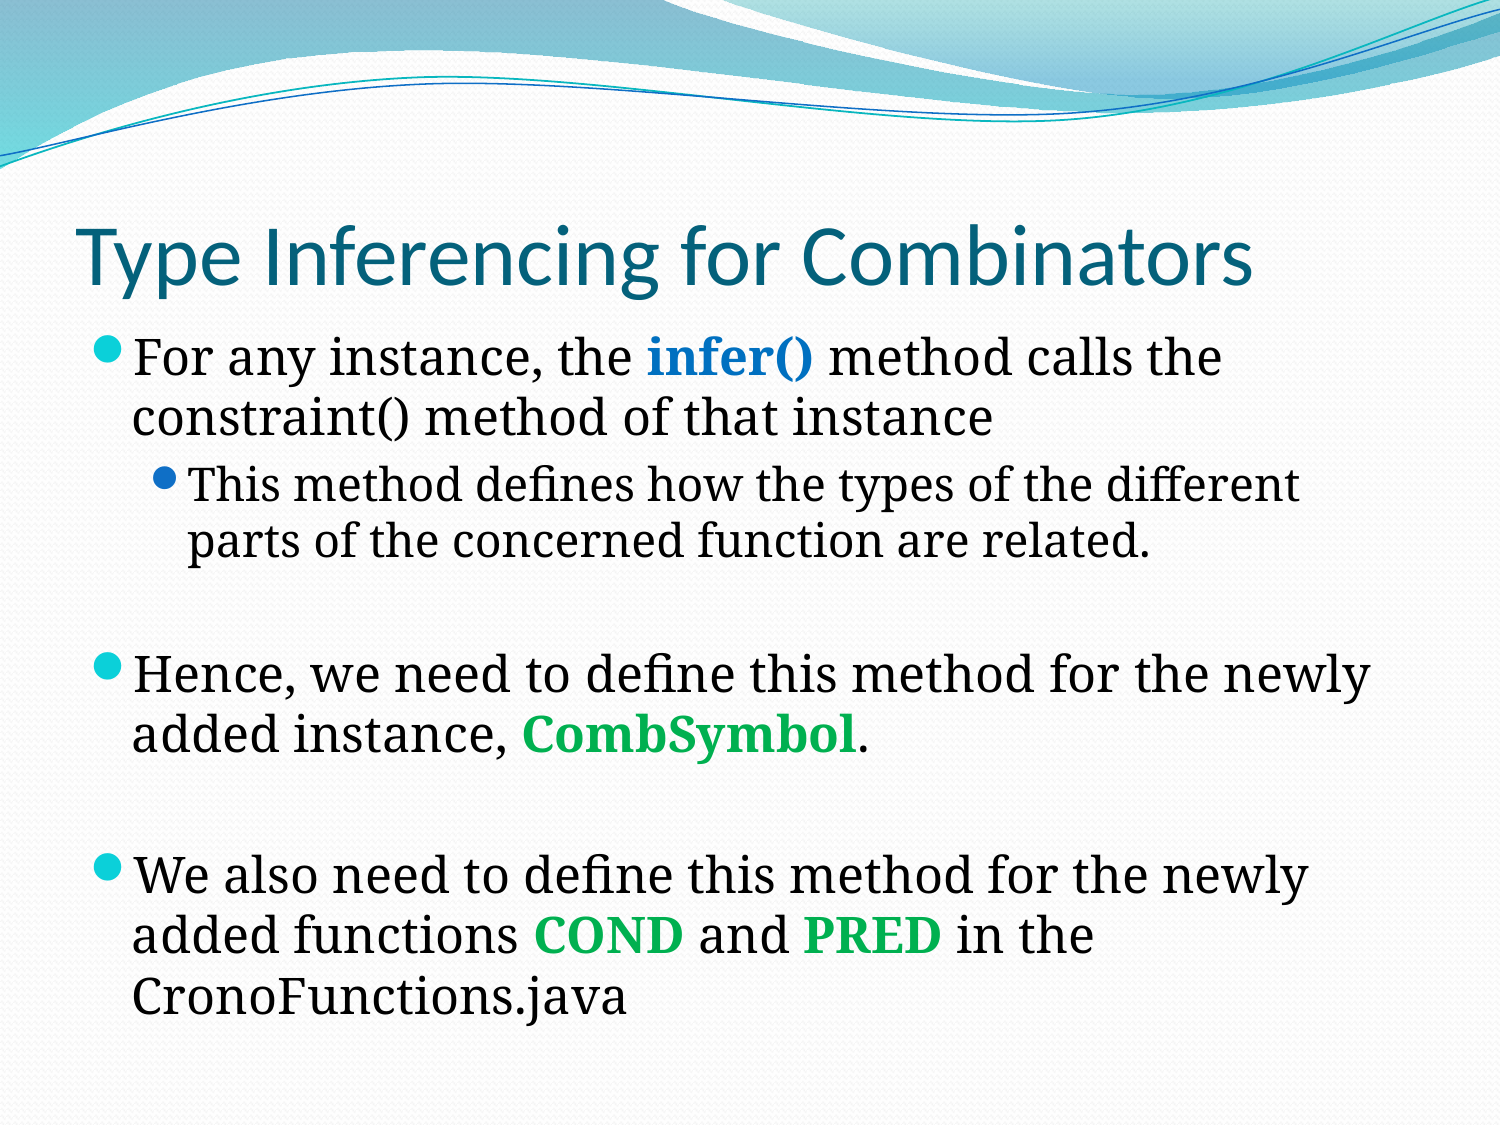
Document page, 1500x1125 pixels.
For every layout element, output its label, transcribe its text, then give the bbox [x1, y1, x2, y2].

title Type Inferencing for Combinators [75, 115, 1425, 303]
list For any instance, the infer() method calls the constraint() method of that instance This method defines how the types of the different parts of the concerned function are related. Hence, we need to define this method for the newly added instance, CombSymbol. We also need to define this method for the newly added functions COND and PRED in the CronoFunctions.java [75, 317, 1425, 1038]
